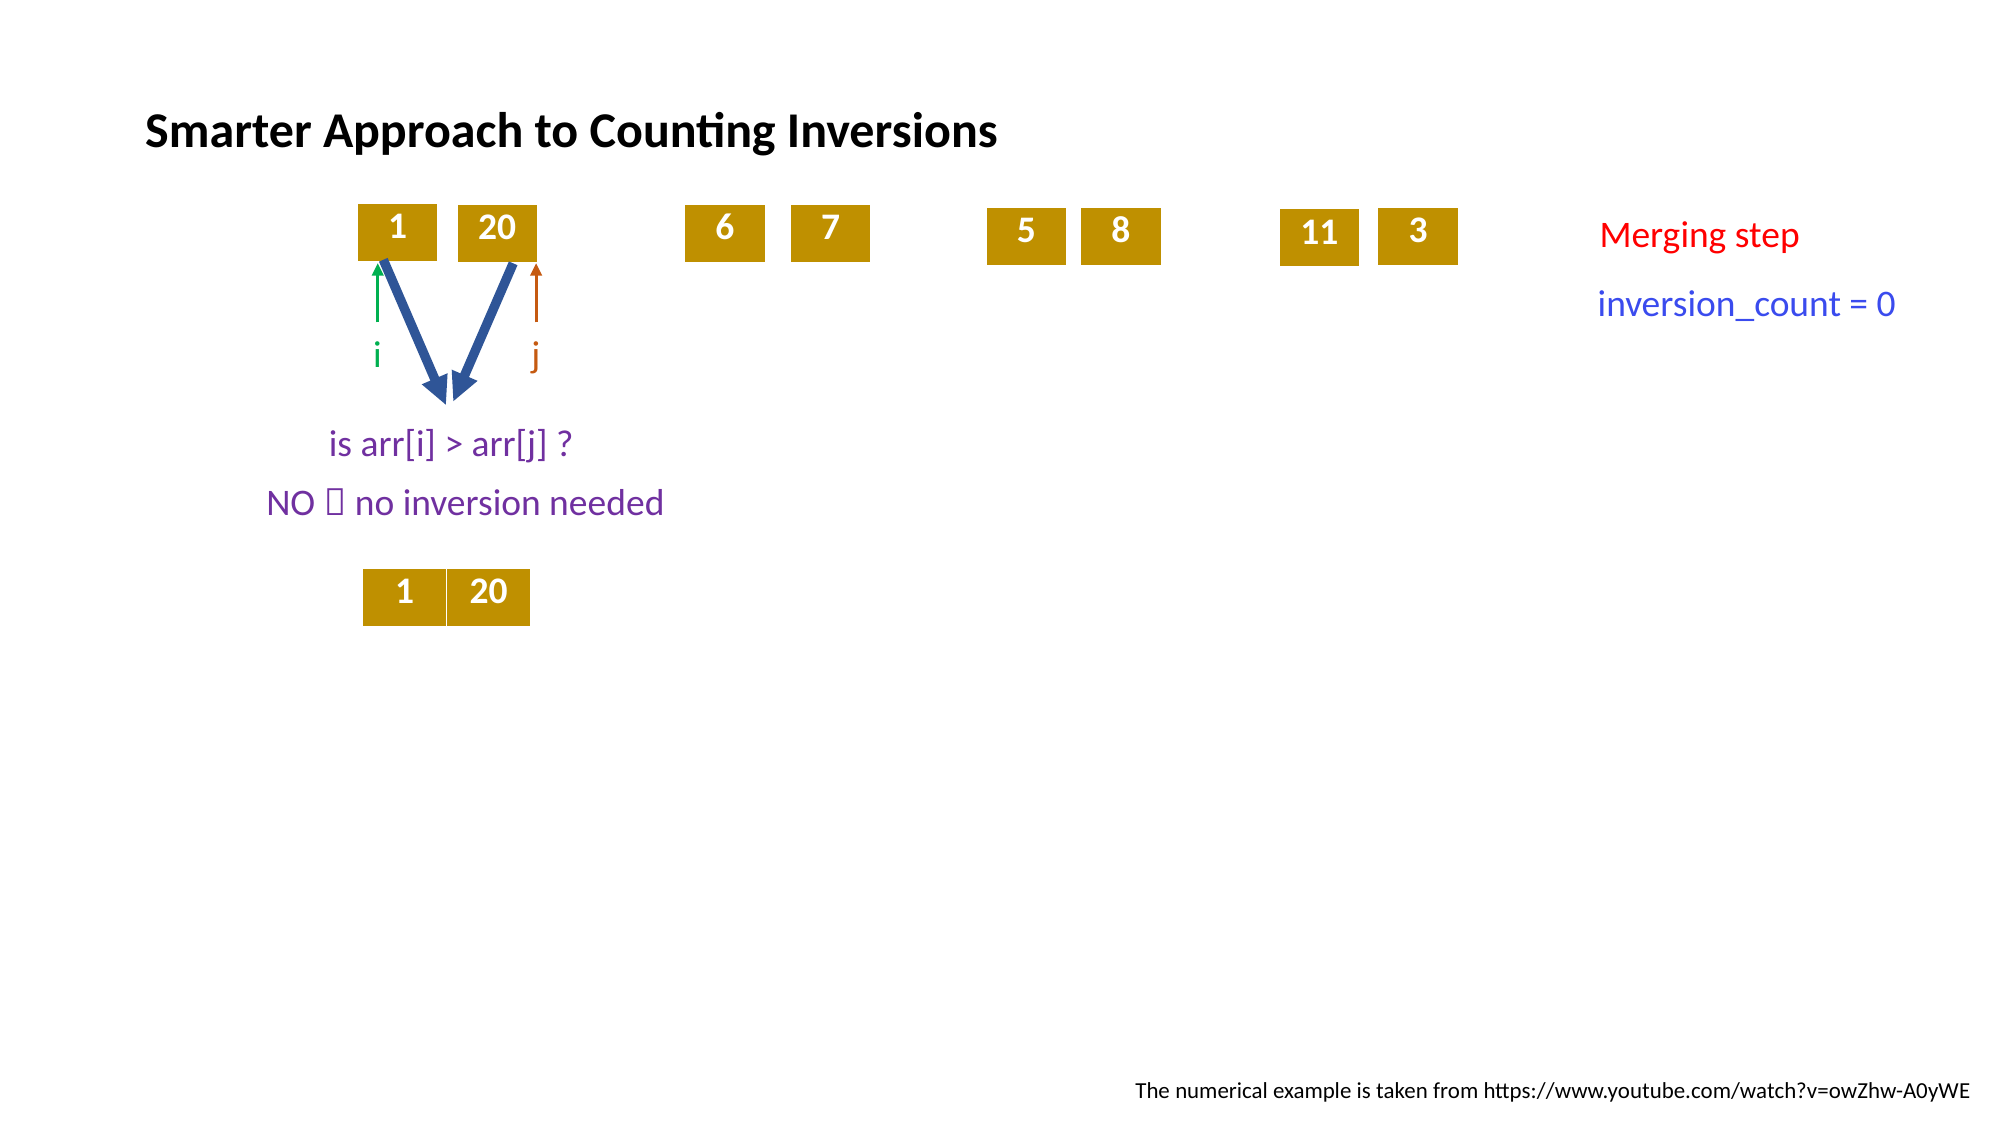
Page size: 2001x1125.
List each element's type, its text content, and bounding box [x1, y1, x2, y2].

table_header 8 [1081, 208, 1161, 265]
text_box Merging step [1584, 202, 1996, 263]
text_box j [516, 322, 555, 383]
table_header 20 [447, 569, 530, 626]
text_box The numerical example is taken from https://www.youtube.com/watch?v=owZhw-A0yWE [1120, 1068, 2000, 1125]
table_header 11 [1280, 209, 1359, 266]
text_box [383, 259, 446, 405]
text_box NO  no inversion needed [251, 470, 716, 531]
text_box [453, 263, 514, 402]
table_header 1 [363, 569, 446, 626]
table_header 6 [685, 205, 765, 262]
table_header 3 [1378, 208, 1458, 265]
text_box inversion_count = 0 [1582, 271, 1950, 332]
text_box i [358, 322, 383, 383]
table_header 1 [358, 204, 437, 261]
table_header 5 [987, 208, 1066, 265]
text_box Smarter Approach to Counting Inversions [130, 90, 1199, 165]
table_header 7 [791, 205, 870, 262]
text_box is arr[i] > arr[j] ? [314, 411, 593, 470]
table_header 20 [458, 205, 537, 262]
